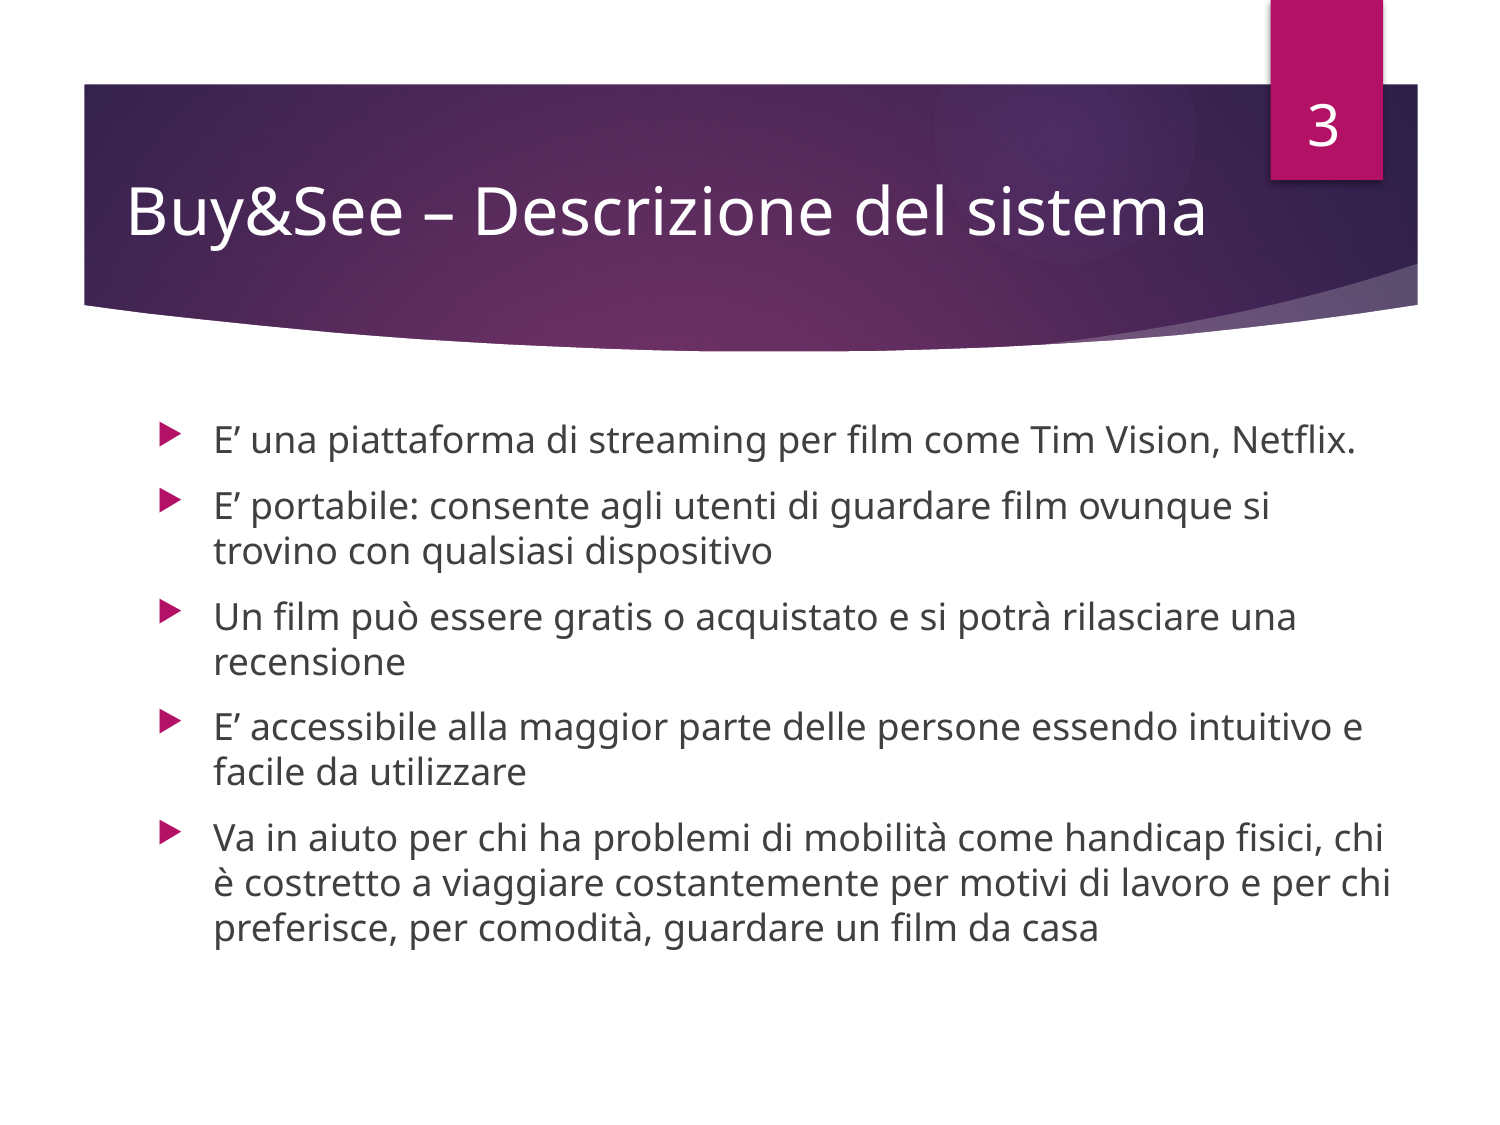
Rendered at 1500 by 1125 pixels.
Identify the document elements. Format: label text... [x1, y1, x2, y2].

title Buy&See – Descrizione del sistema [110, 99, 1323, 318]
slide_number 3 [1259, 48, 1390, 175]
list E’ una piattaforma di streaming per film come Tim Vision, Netflix. E’ portabile: consente agli utenti di guardare film ovunque si trovino con qualsiasi dispositivo Un film può essere gratis o acquistato e si potrà rilasciare una recensione E’ accessibile alla maggior parte delle persone essendo intuitivo e facile da utilizzare Va in aiuto per chi ha problemi di mobilità come handicap fisici, chi è costretto a viaggiare costantemente per motivi di lavoro e per chi preferisce, per comodità, guardare un film da casa [141, 408, 1418, 988]
